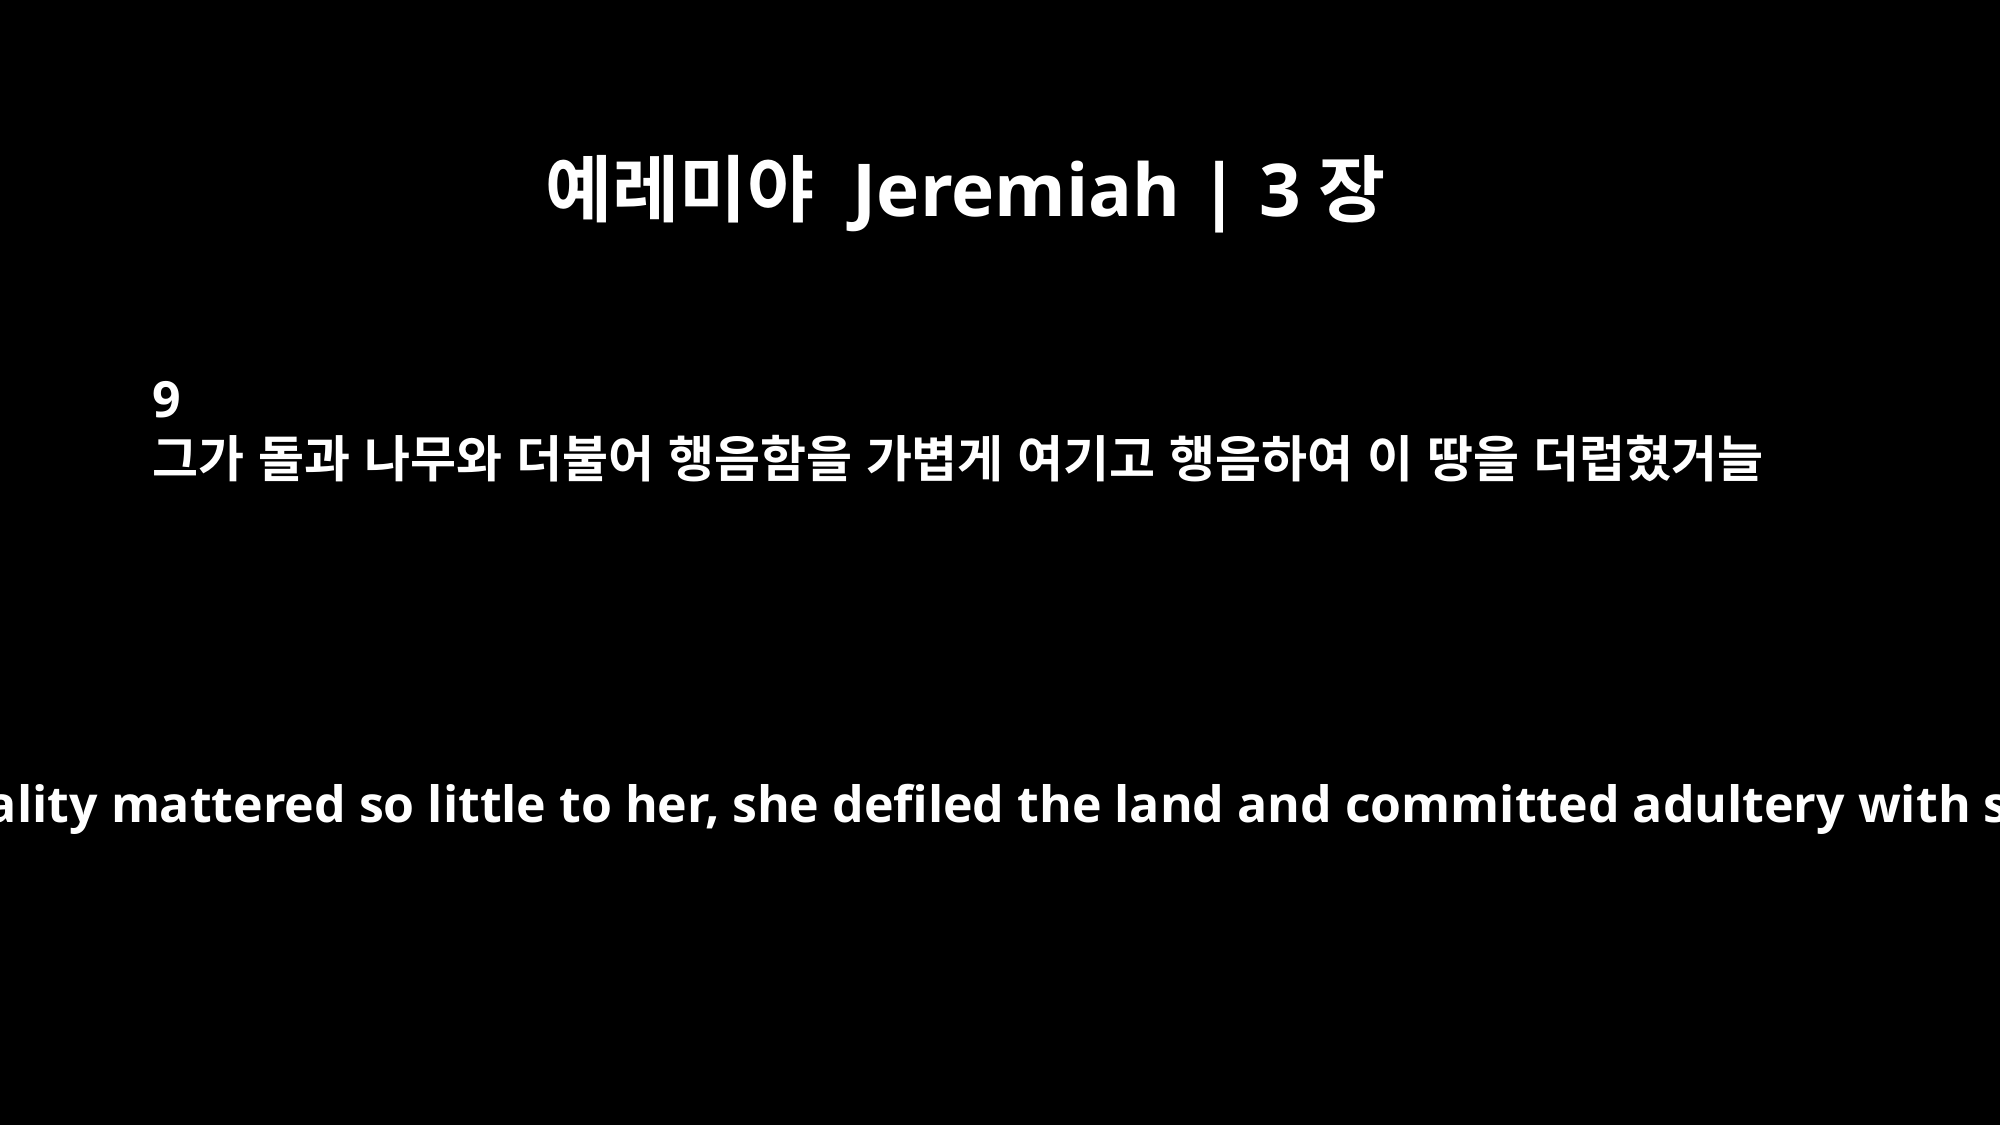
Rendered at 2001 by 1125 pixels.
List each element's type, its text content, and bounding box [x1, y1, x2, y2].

text_box Because Israel's immorality mattered so little to her, she defiled the land and committed adultery with stone and wood. [0, 764, 2000, 840]
text_box 예레미야 Jeremiah | 3장 [530, 136, 1401, 239]
text_box 9 그가 돌과 나무와 더불어 행음함을 가볍게 여기고 행음하여 이 땅을 더럽혔거늘 [137, 359, 1780, 495]
